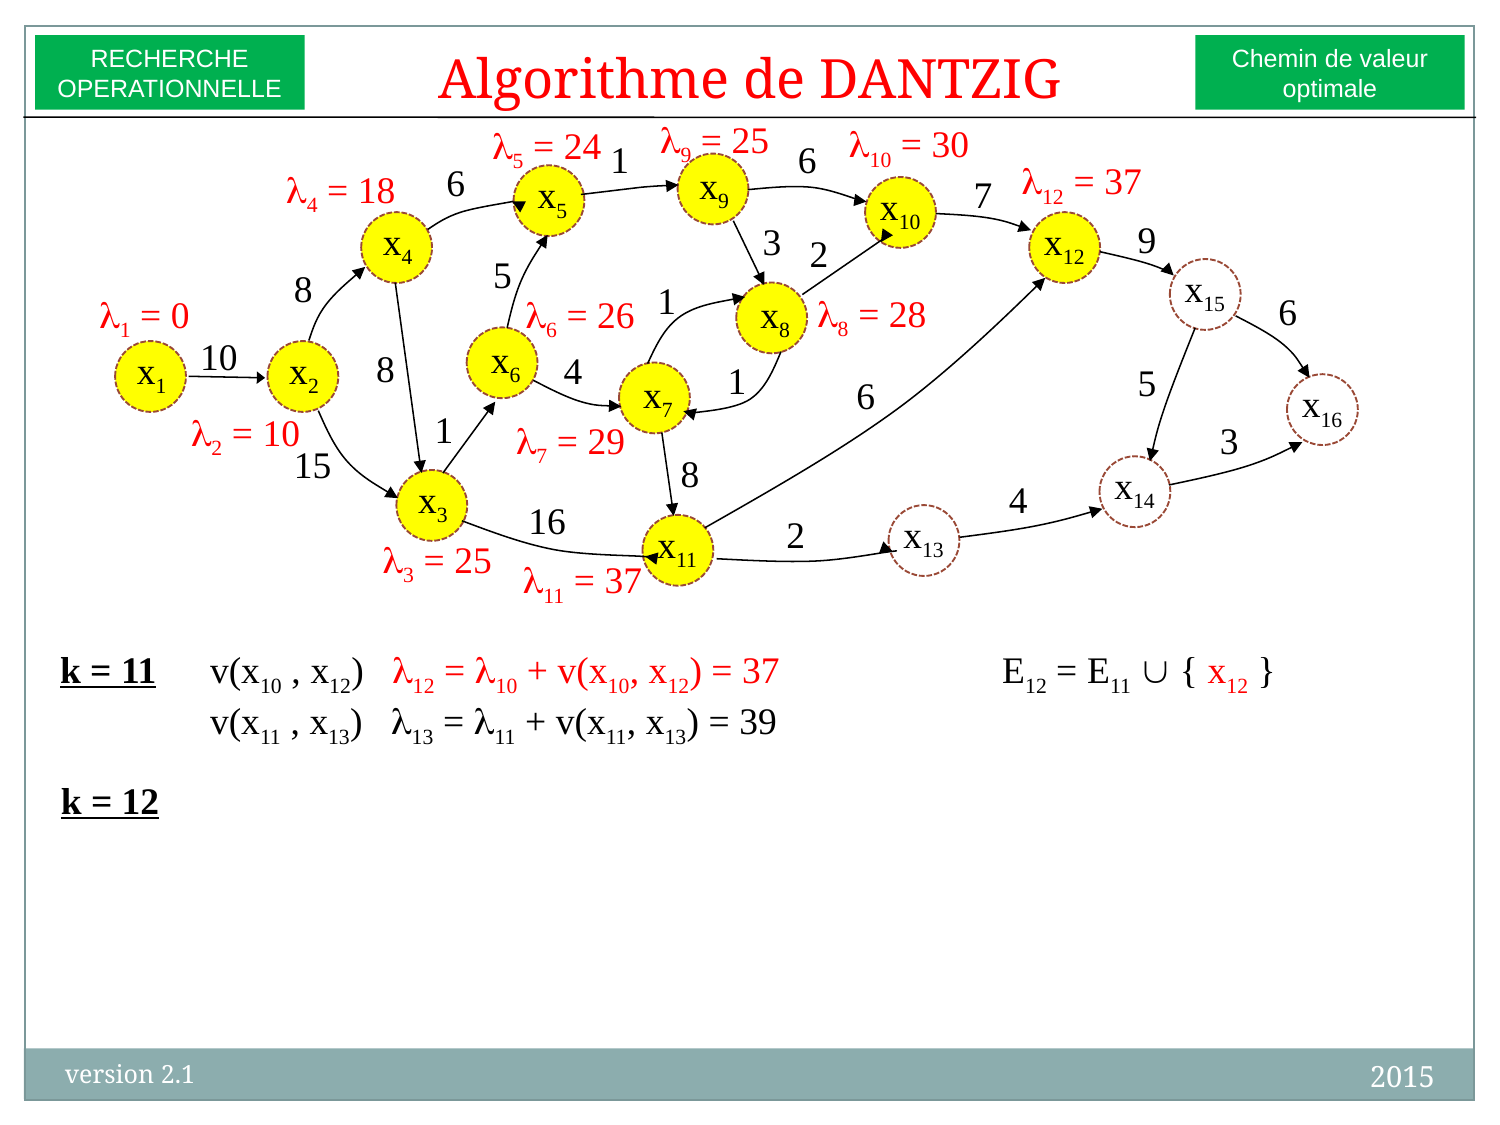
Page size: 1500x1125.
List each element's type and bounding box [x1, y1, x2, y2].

footer [50, 1051, 638, 1112]
slide_number [950, 1050, 1450, 1111]
text_box [23, 35, 1477, 615]
text_box [46, 769, 1441, 887]
text_box [45, 638, 1455, 756]
